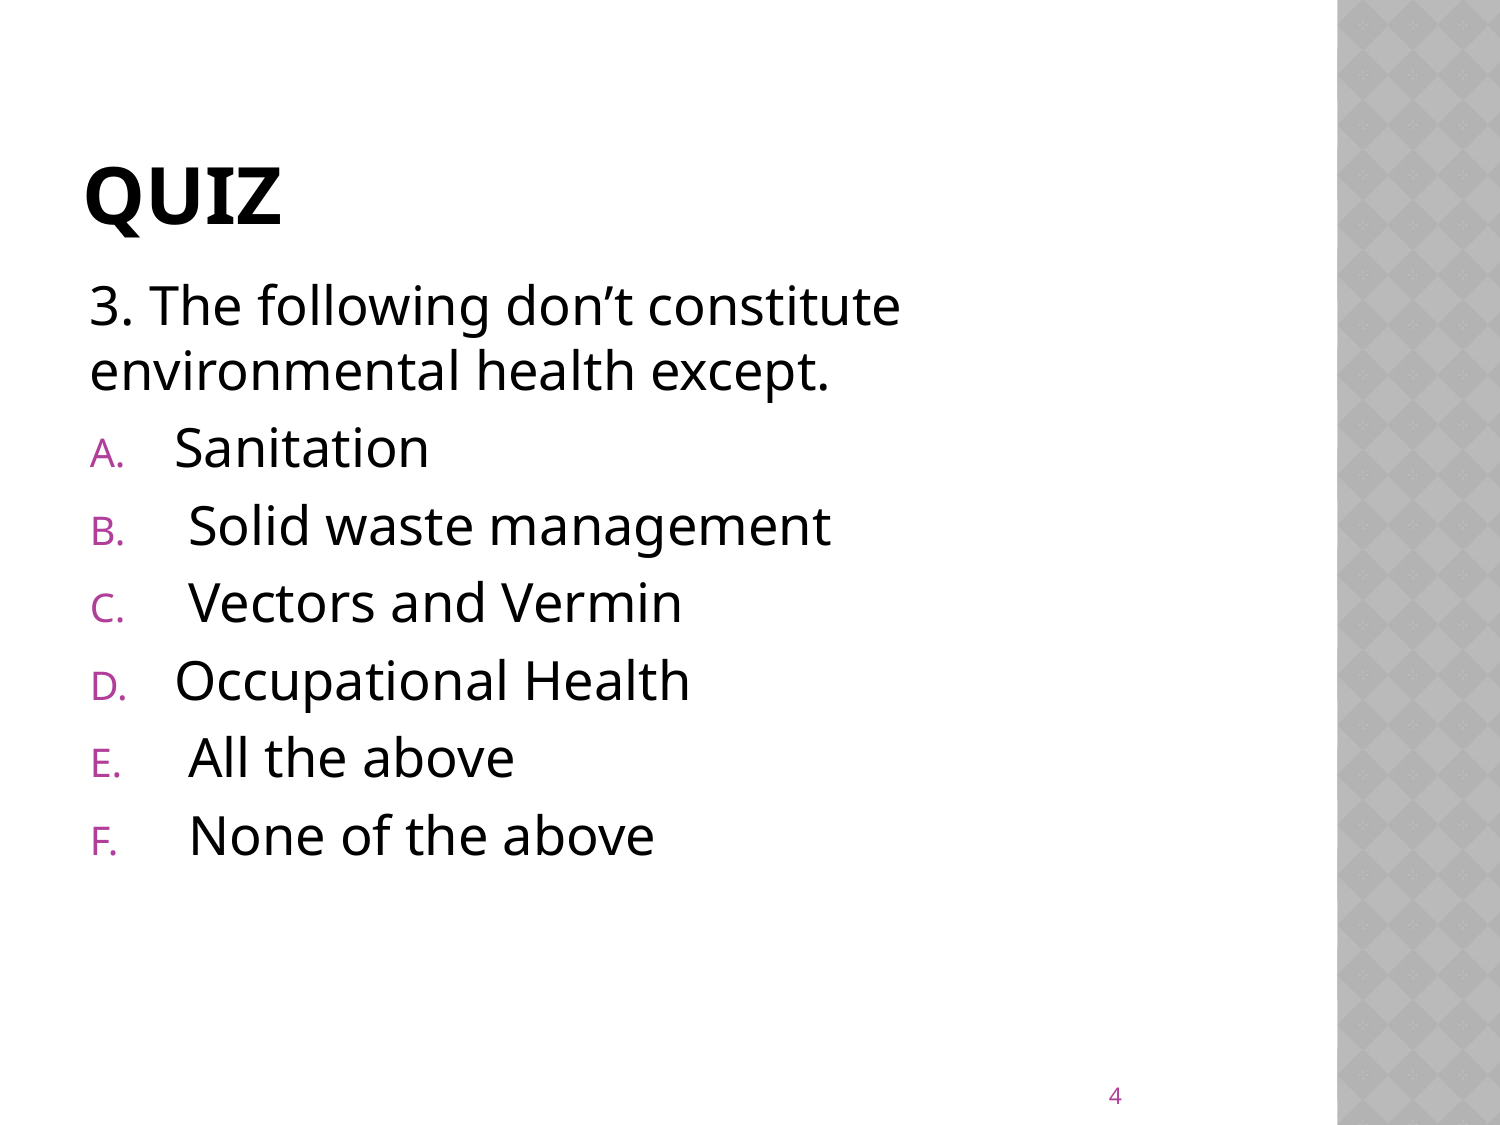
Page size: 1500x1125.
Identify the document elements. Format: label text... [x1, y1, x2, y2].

list 3. The following don’t constitute environmental health except. Sanitation Solid waste management Vectors and Vermin Occupational Health All the above None of the above [75, 264, 1263, 1059]
title Quiz [75, 52, 1263, 240]
slide_number 4 [1025, 1075, 1122, 1113]
